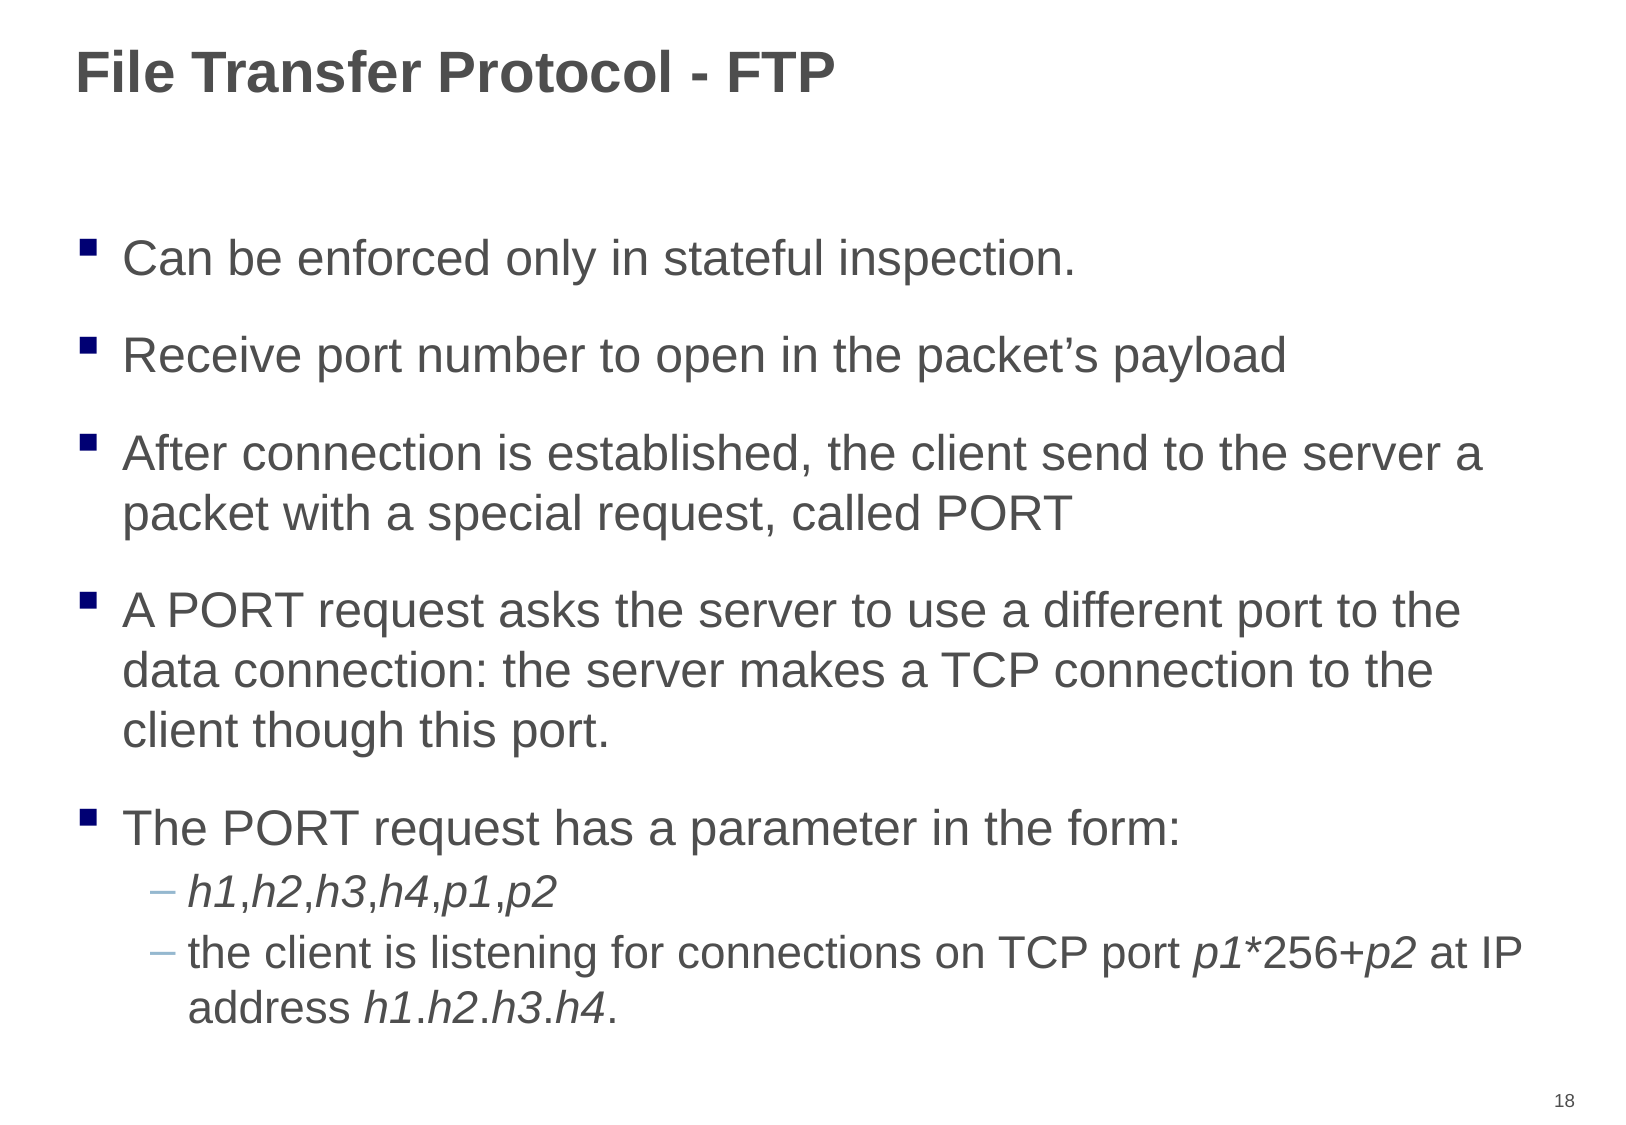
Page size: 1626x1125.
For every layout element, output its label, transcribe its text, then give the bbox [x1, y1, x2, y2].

list Can be enforced only in stateful inspection. Receive port number to open in the packet’s payload After connection is established, the client send to the server a packet with a special request, called PORT A PORT request asks the server to use a different port to the data connection: the server makes a TCP connection to the client though this port. The PORT request has a parameter in the form: h1,h2,h3,h4,p1,p2 the client is listening for connections on TCP port p1*256+p2 at IP address h1.h2.h3.h4. [60, 217, 1565, 1037]
title File Transfer Protocol - FTP [60, 0, 1279, 150]
